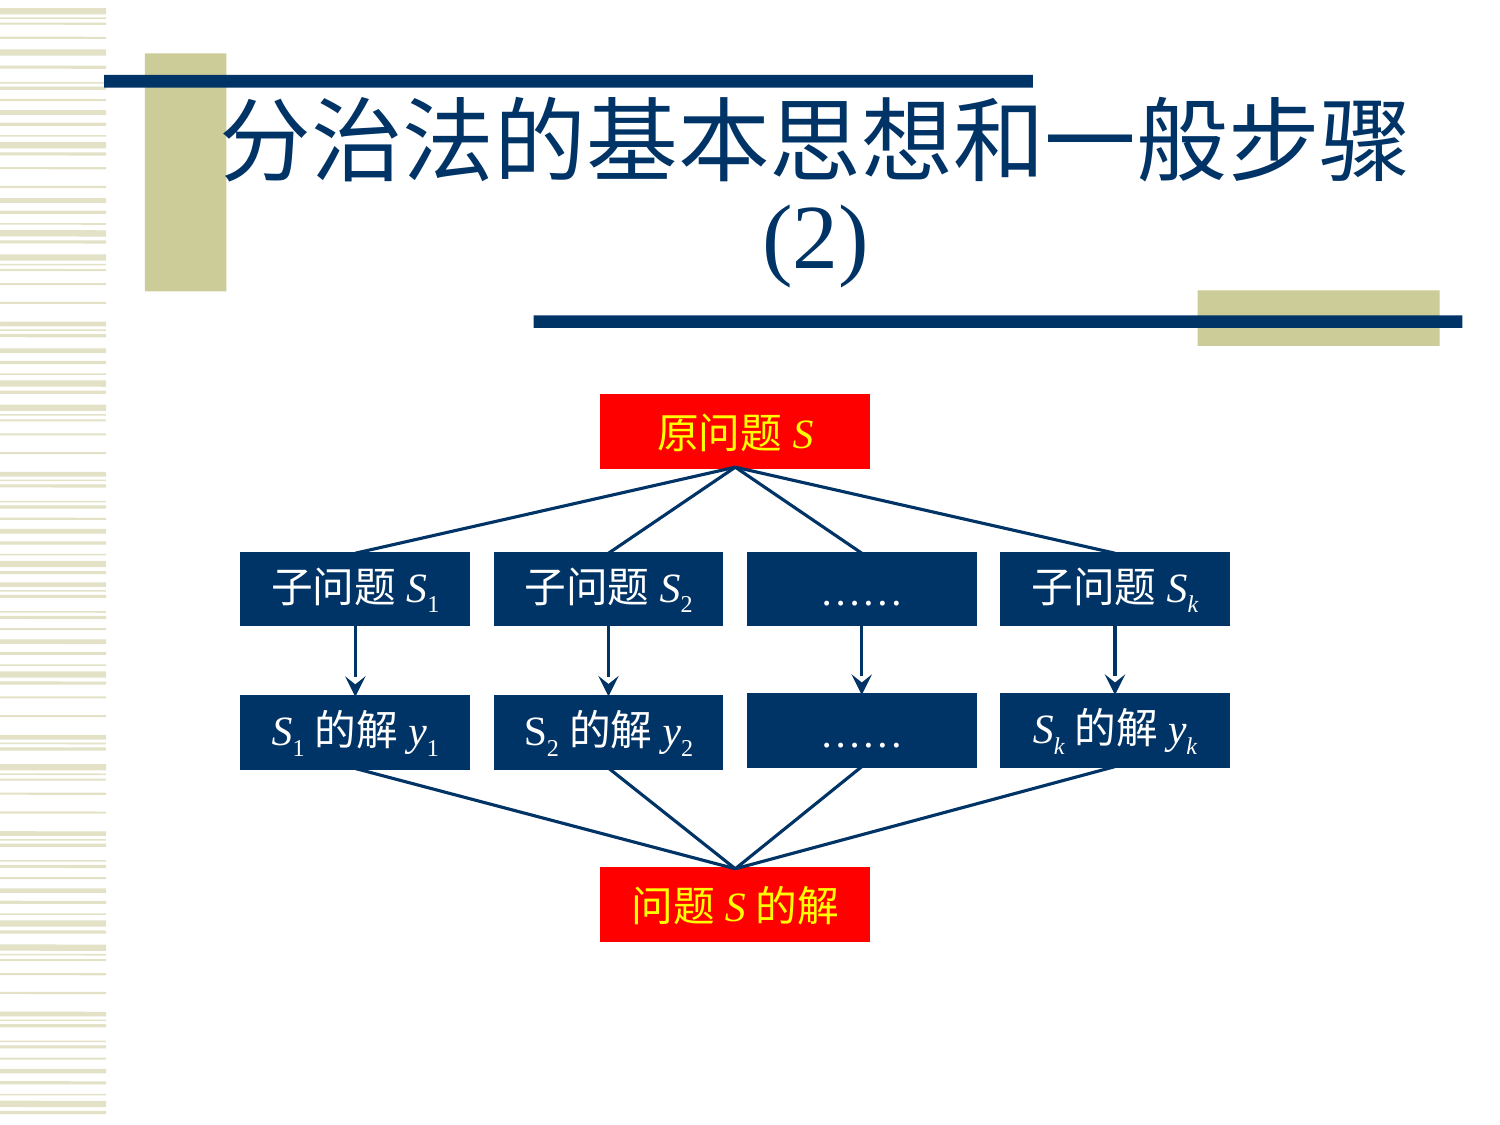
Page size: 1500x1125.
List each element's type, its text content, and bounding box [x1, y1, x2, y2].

title 分治法的基本思想和一般步骤 (2) [148, 99, 1484, 288]
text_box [241, 395, 1229, 941]
